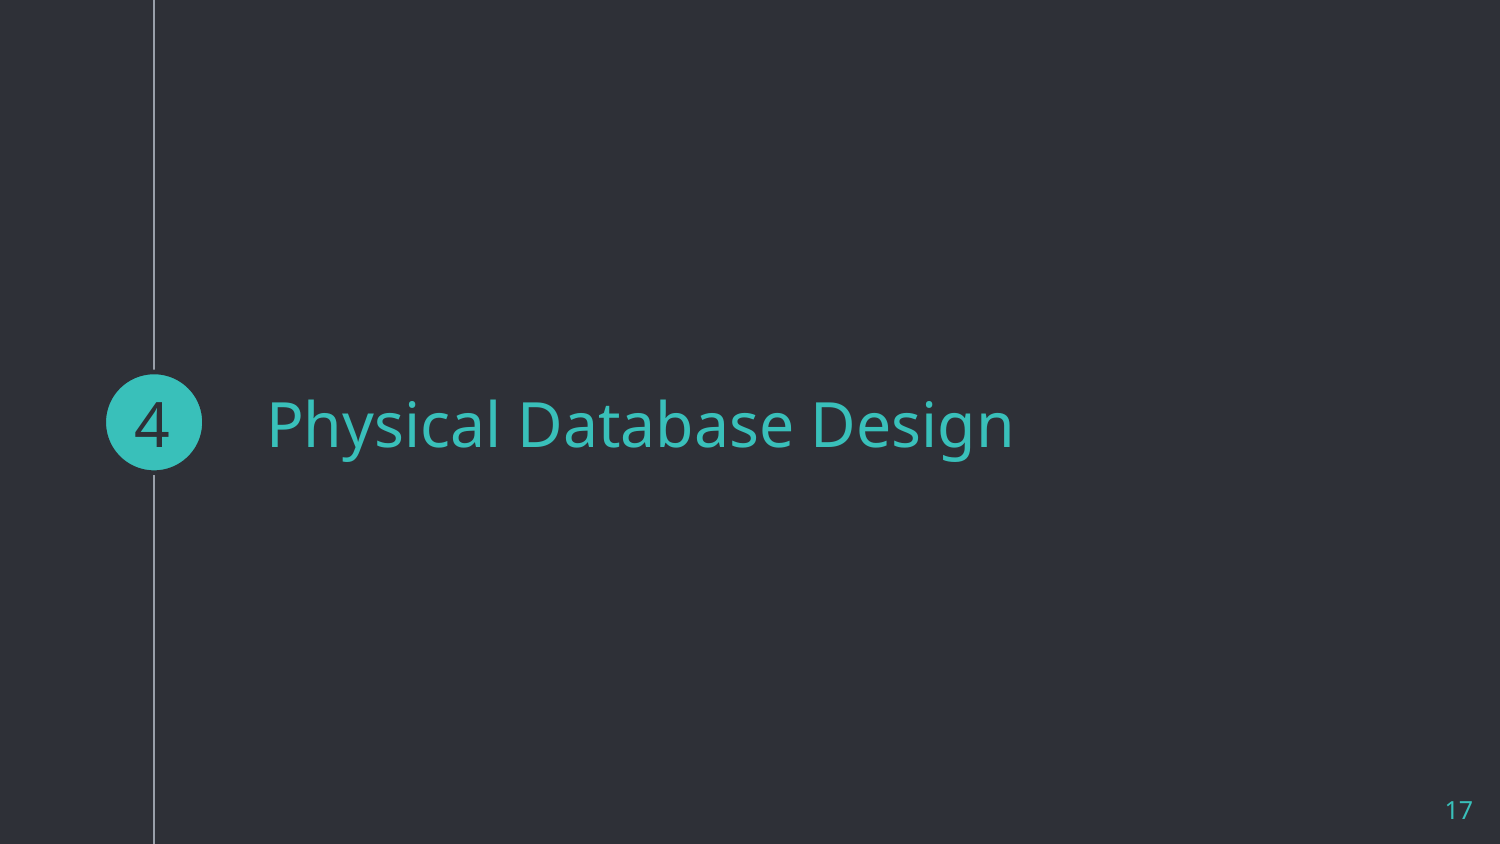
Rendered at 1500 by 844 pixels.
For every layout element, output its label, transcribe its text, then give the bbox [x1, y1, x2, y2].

slide_number ‹#› [1398, 779, 1489, 832]
title Physical Database Design [250, 378, 1362, 466]
text_box 4 [86, 373, 218, 471]
